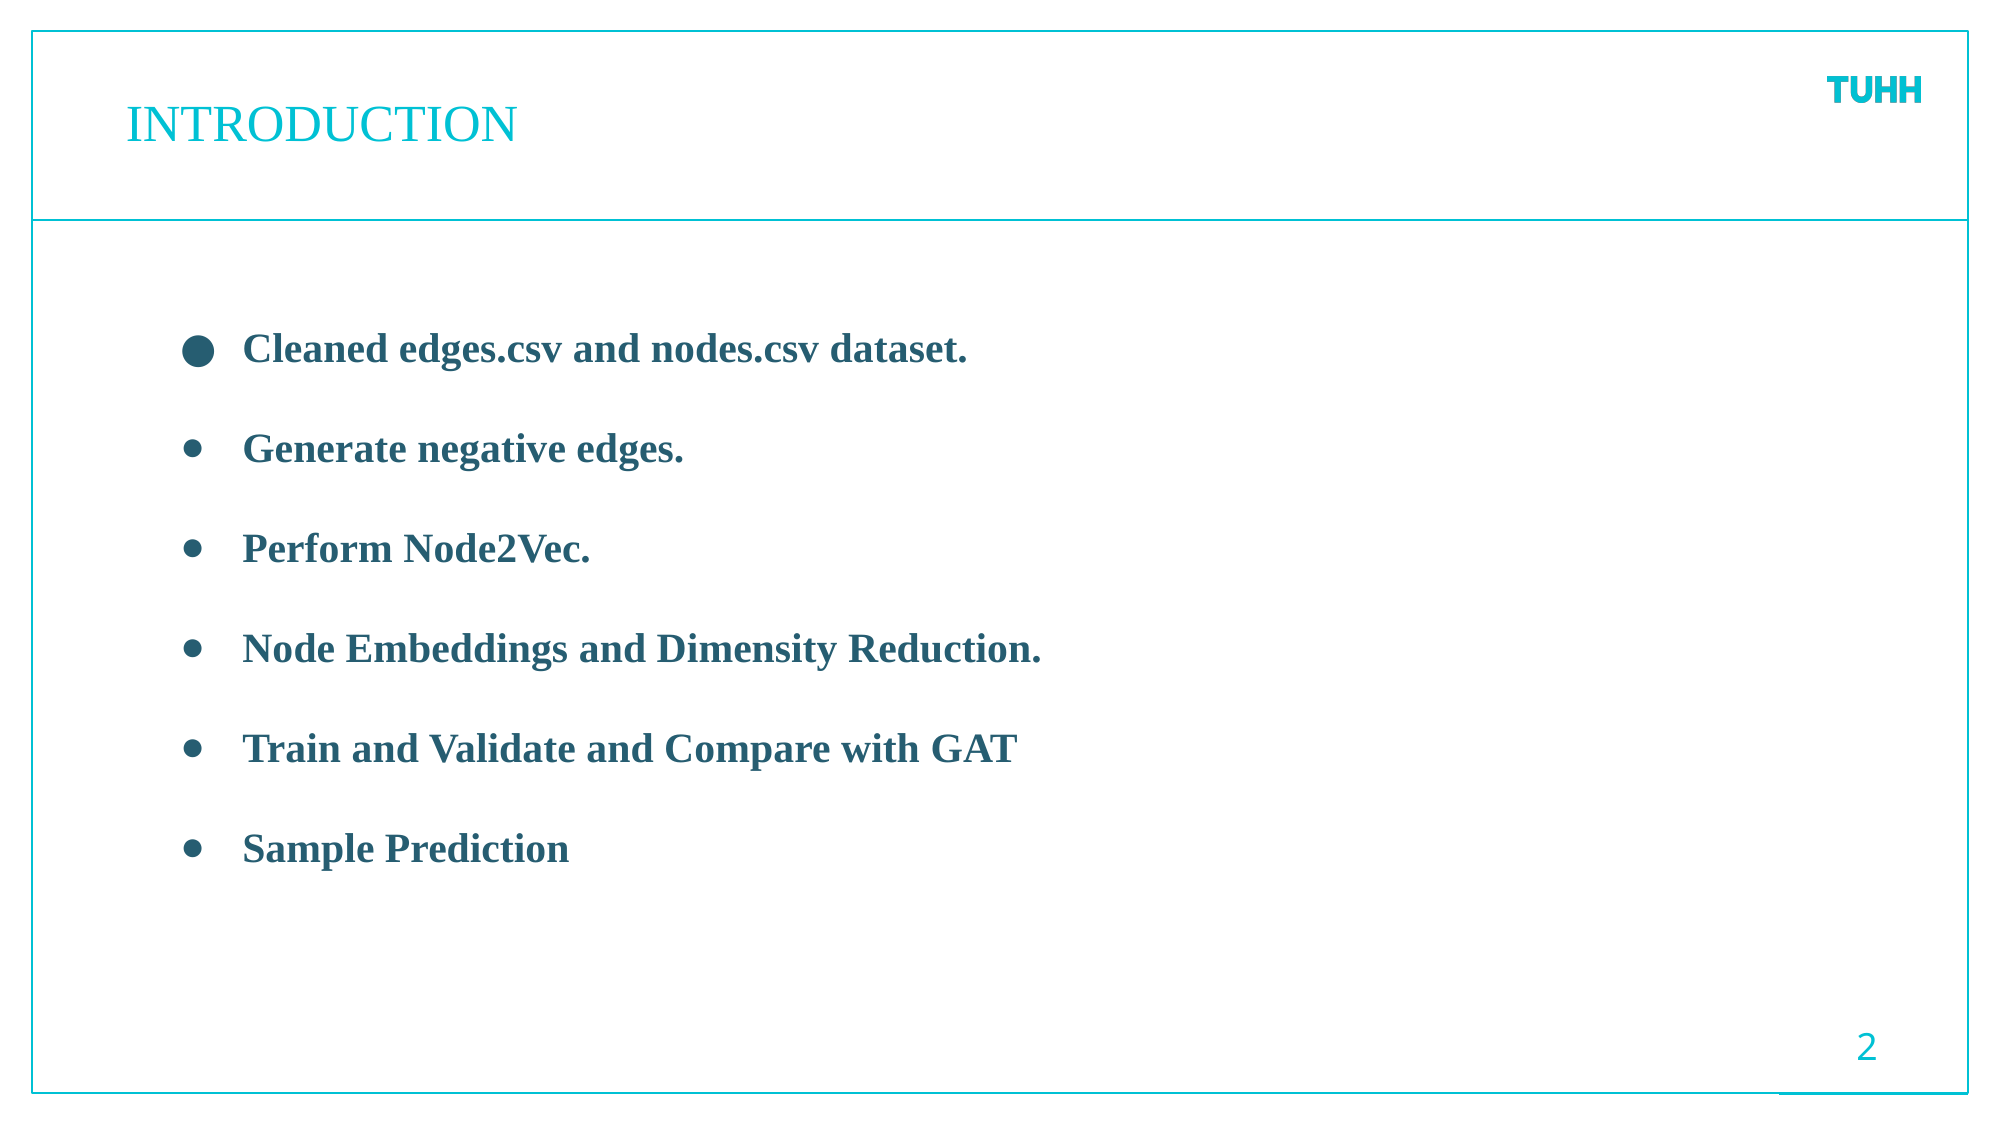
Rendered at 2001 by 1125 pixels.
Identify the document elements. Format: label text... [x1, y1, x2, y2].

title INTRODUCTION [123, 87, 1108, 278]
picture [1827, 76, 1921, 103]
text_box Cleaned edges.csv and nodes.csv dataset. Generate negative edges. Perform Node2Vec. Node Embeddings and Dimensity Reduction. Train and Validate and Compare with GAT Sample Prediction [180, 319, 1706, 872]
slide_number ‹#› [1850, 1018, 1900, 1125]
